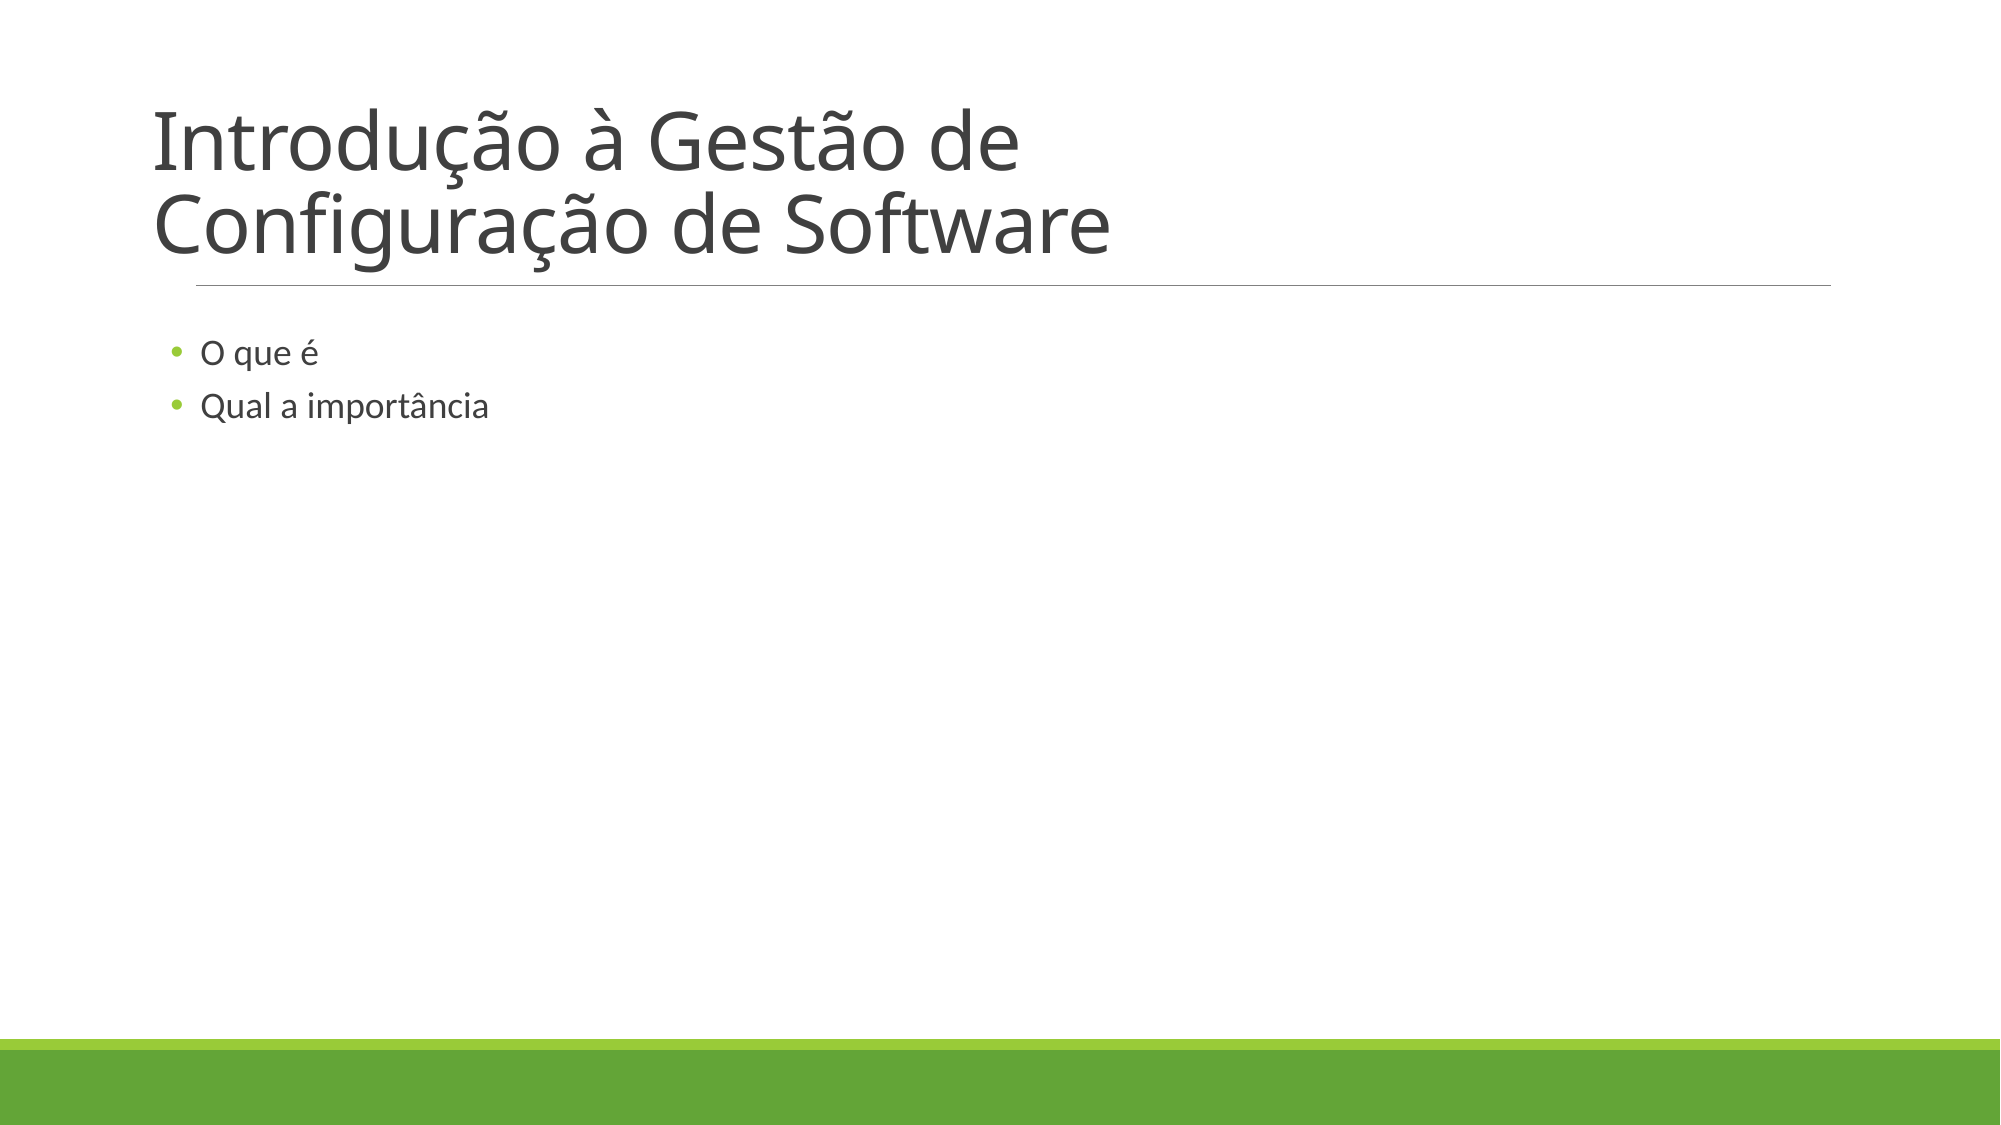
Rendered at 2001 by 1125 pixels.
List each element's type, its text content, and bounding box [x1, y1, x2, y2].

list O que é Qual a importância [137, 325, 1161, 1038]
title Introdução à Gestão de Configuração de Software [137, 59, 1141, 278]
